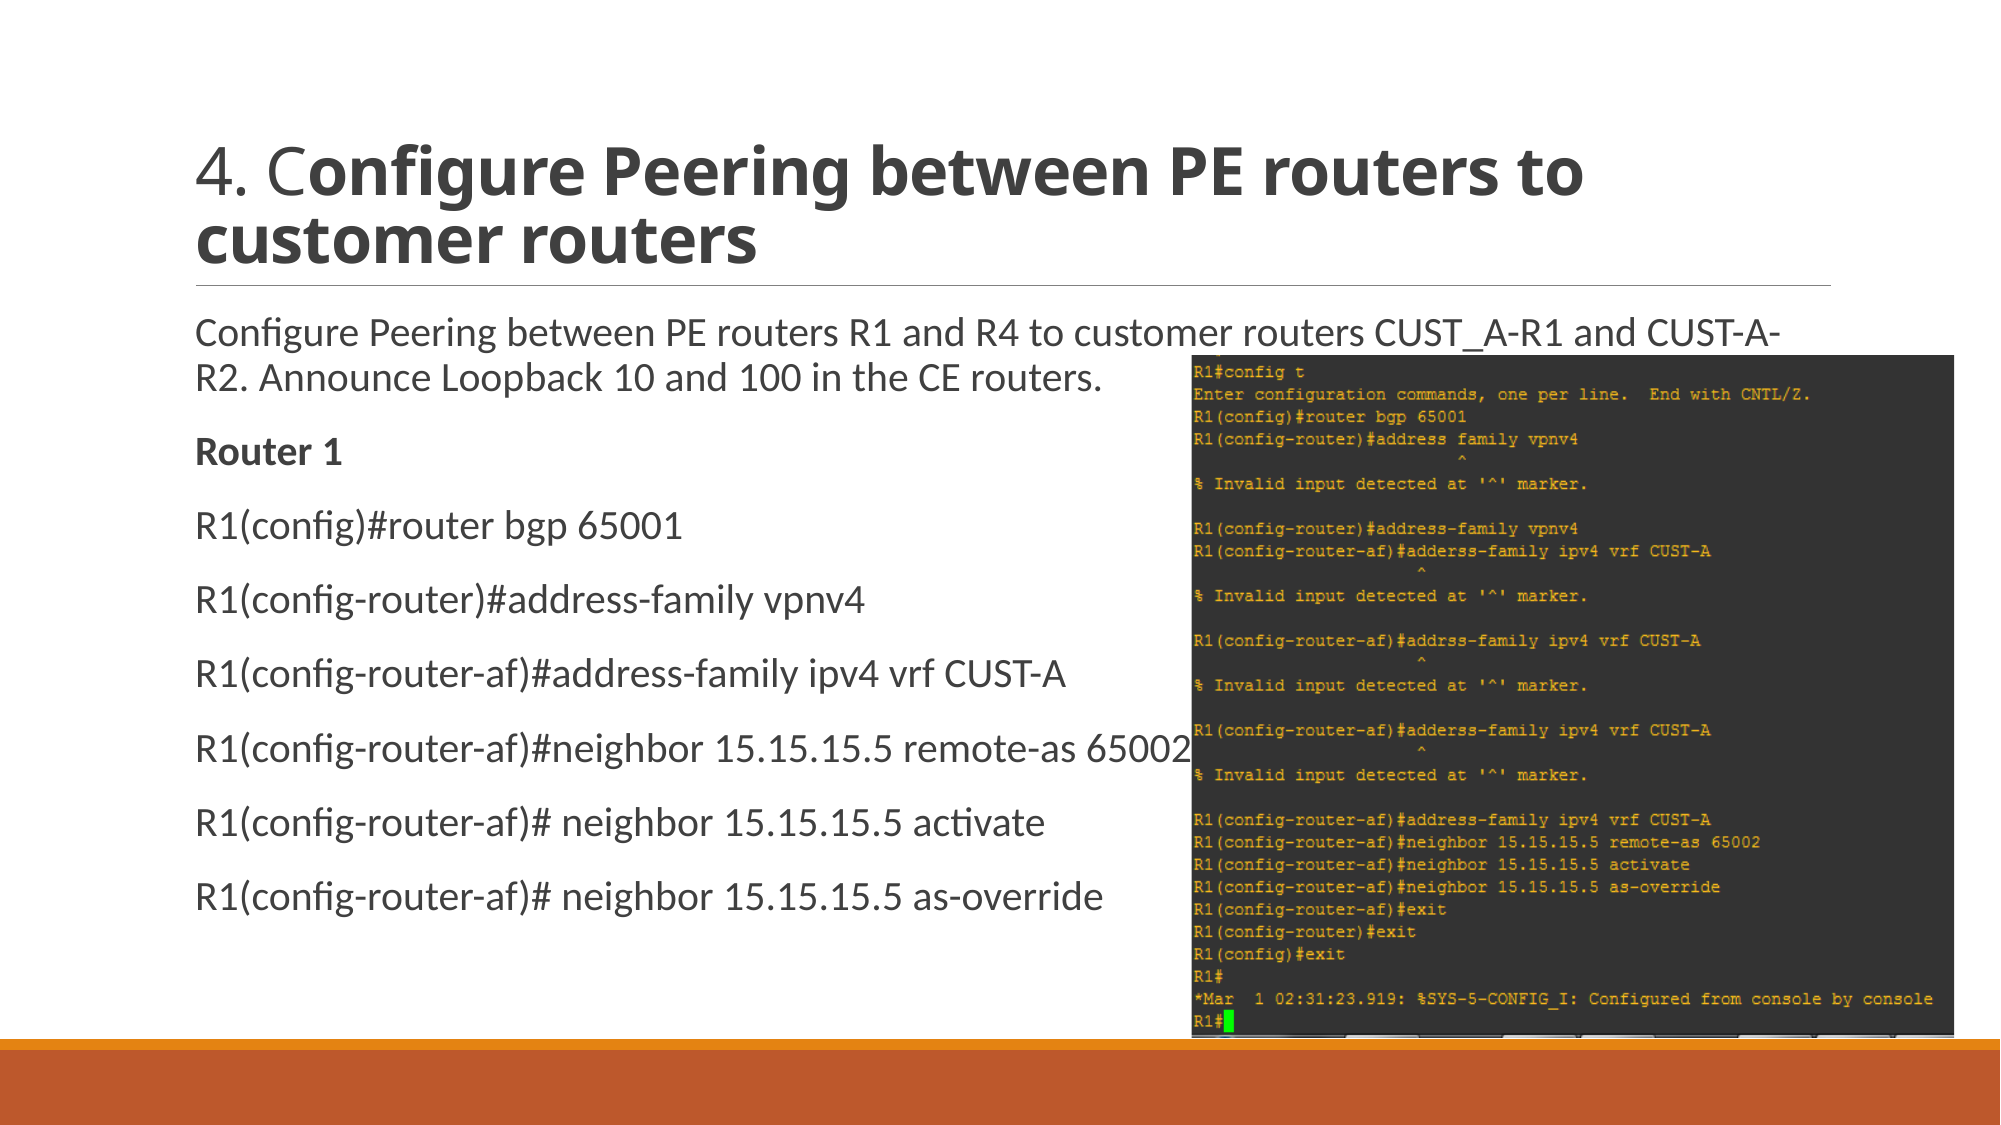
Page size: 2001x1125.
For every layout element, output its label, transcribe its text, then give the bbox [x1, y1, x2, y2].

title 4. Configure Peering between PE routers to customer routers [180, 47, 1830, 285]
picture [1191, 354, 1955, 1038]
list Configure Peering between PE routers R1 and R4 to customer routers CUST_A-R1 and CUST-A-R2. Announce Loopback 10 and 100 in the CE routers. Router 1 R1(config)#router bgp 65001 R1(config-router)#address-family vpnv4 R1(config-router-af)#address-family ipv4 vrf CUST-A R1(config-router-af)#neighbor 15.15.15.5 remote-as 65002 R1(config-router-af)# neighbor 15.15.15.5 activate R1(config-router-af)# neighbor 15.15.15.5 as-override [180, 302, 1830, 963]
